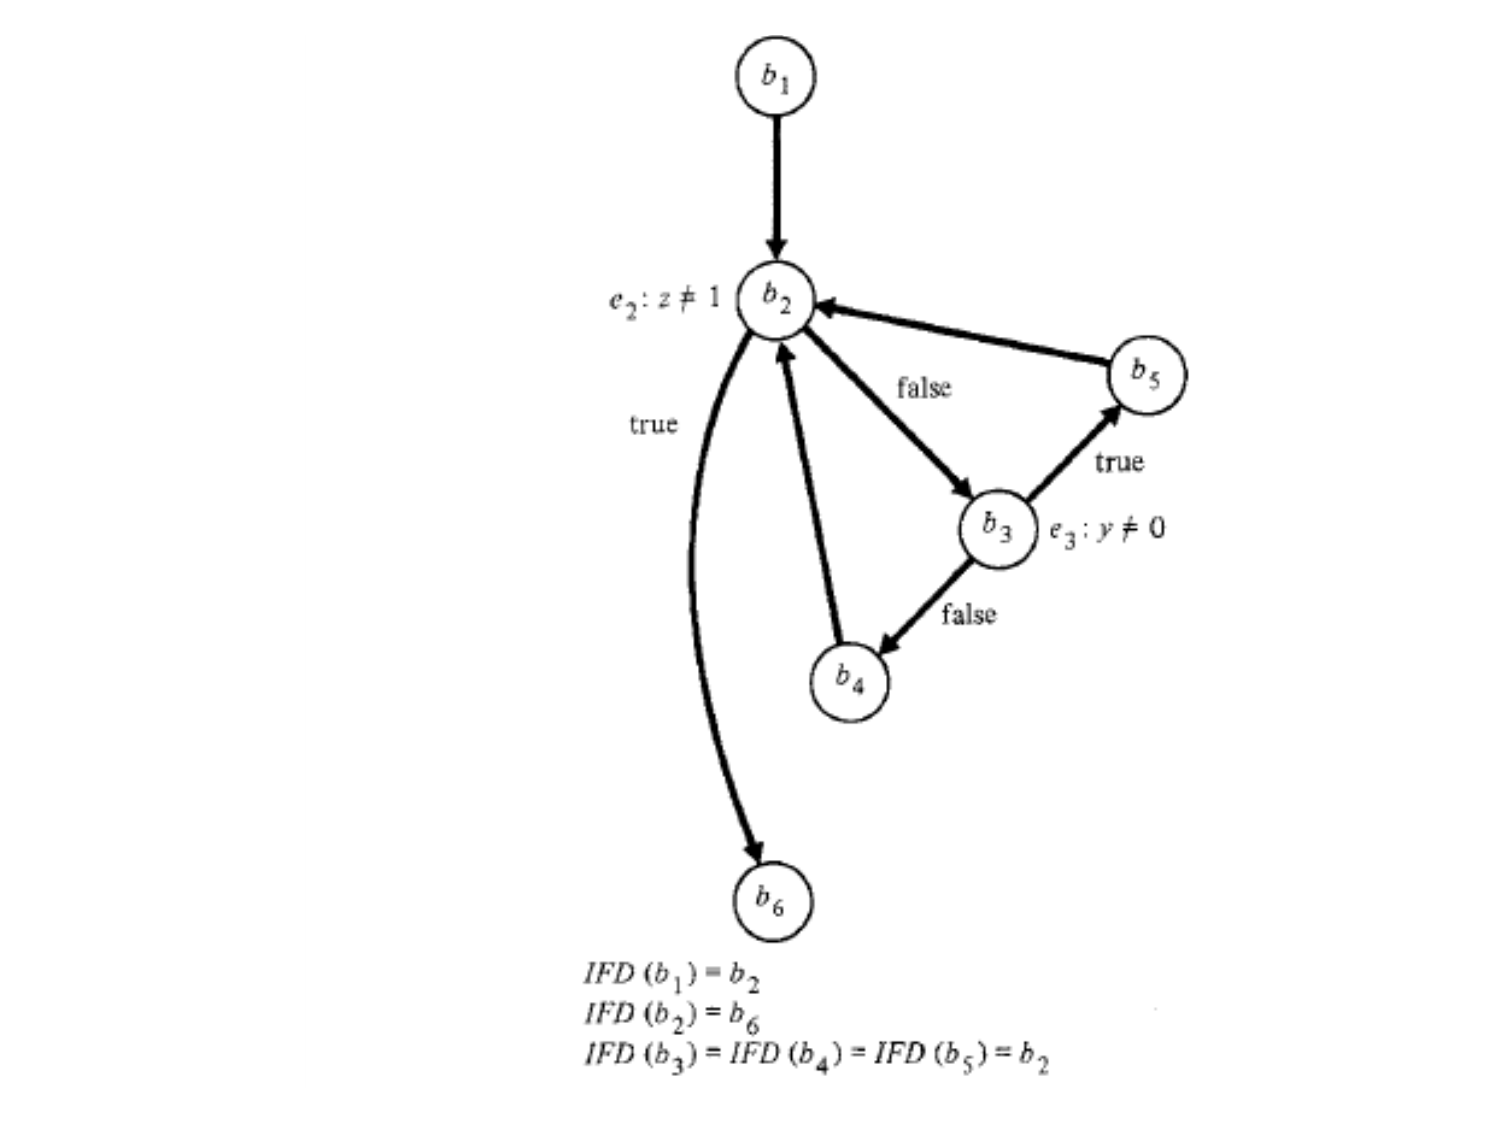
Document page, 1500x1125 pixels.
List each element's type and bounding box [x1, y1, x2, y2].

picture [304, 34, 1266, 1088]
